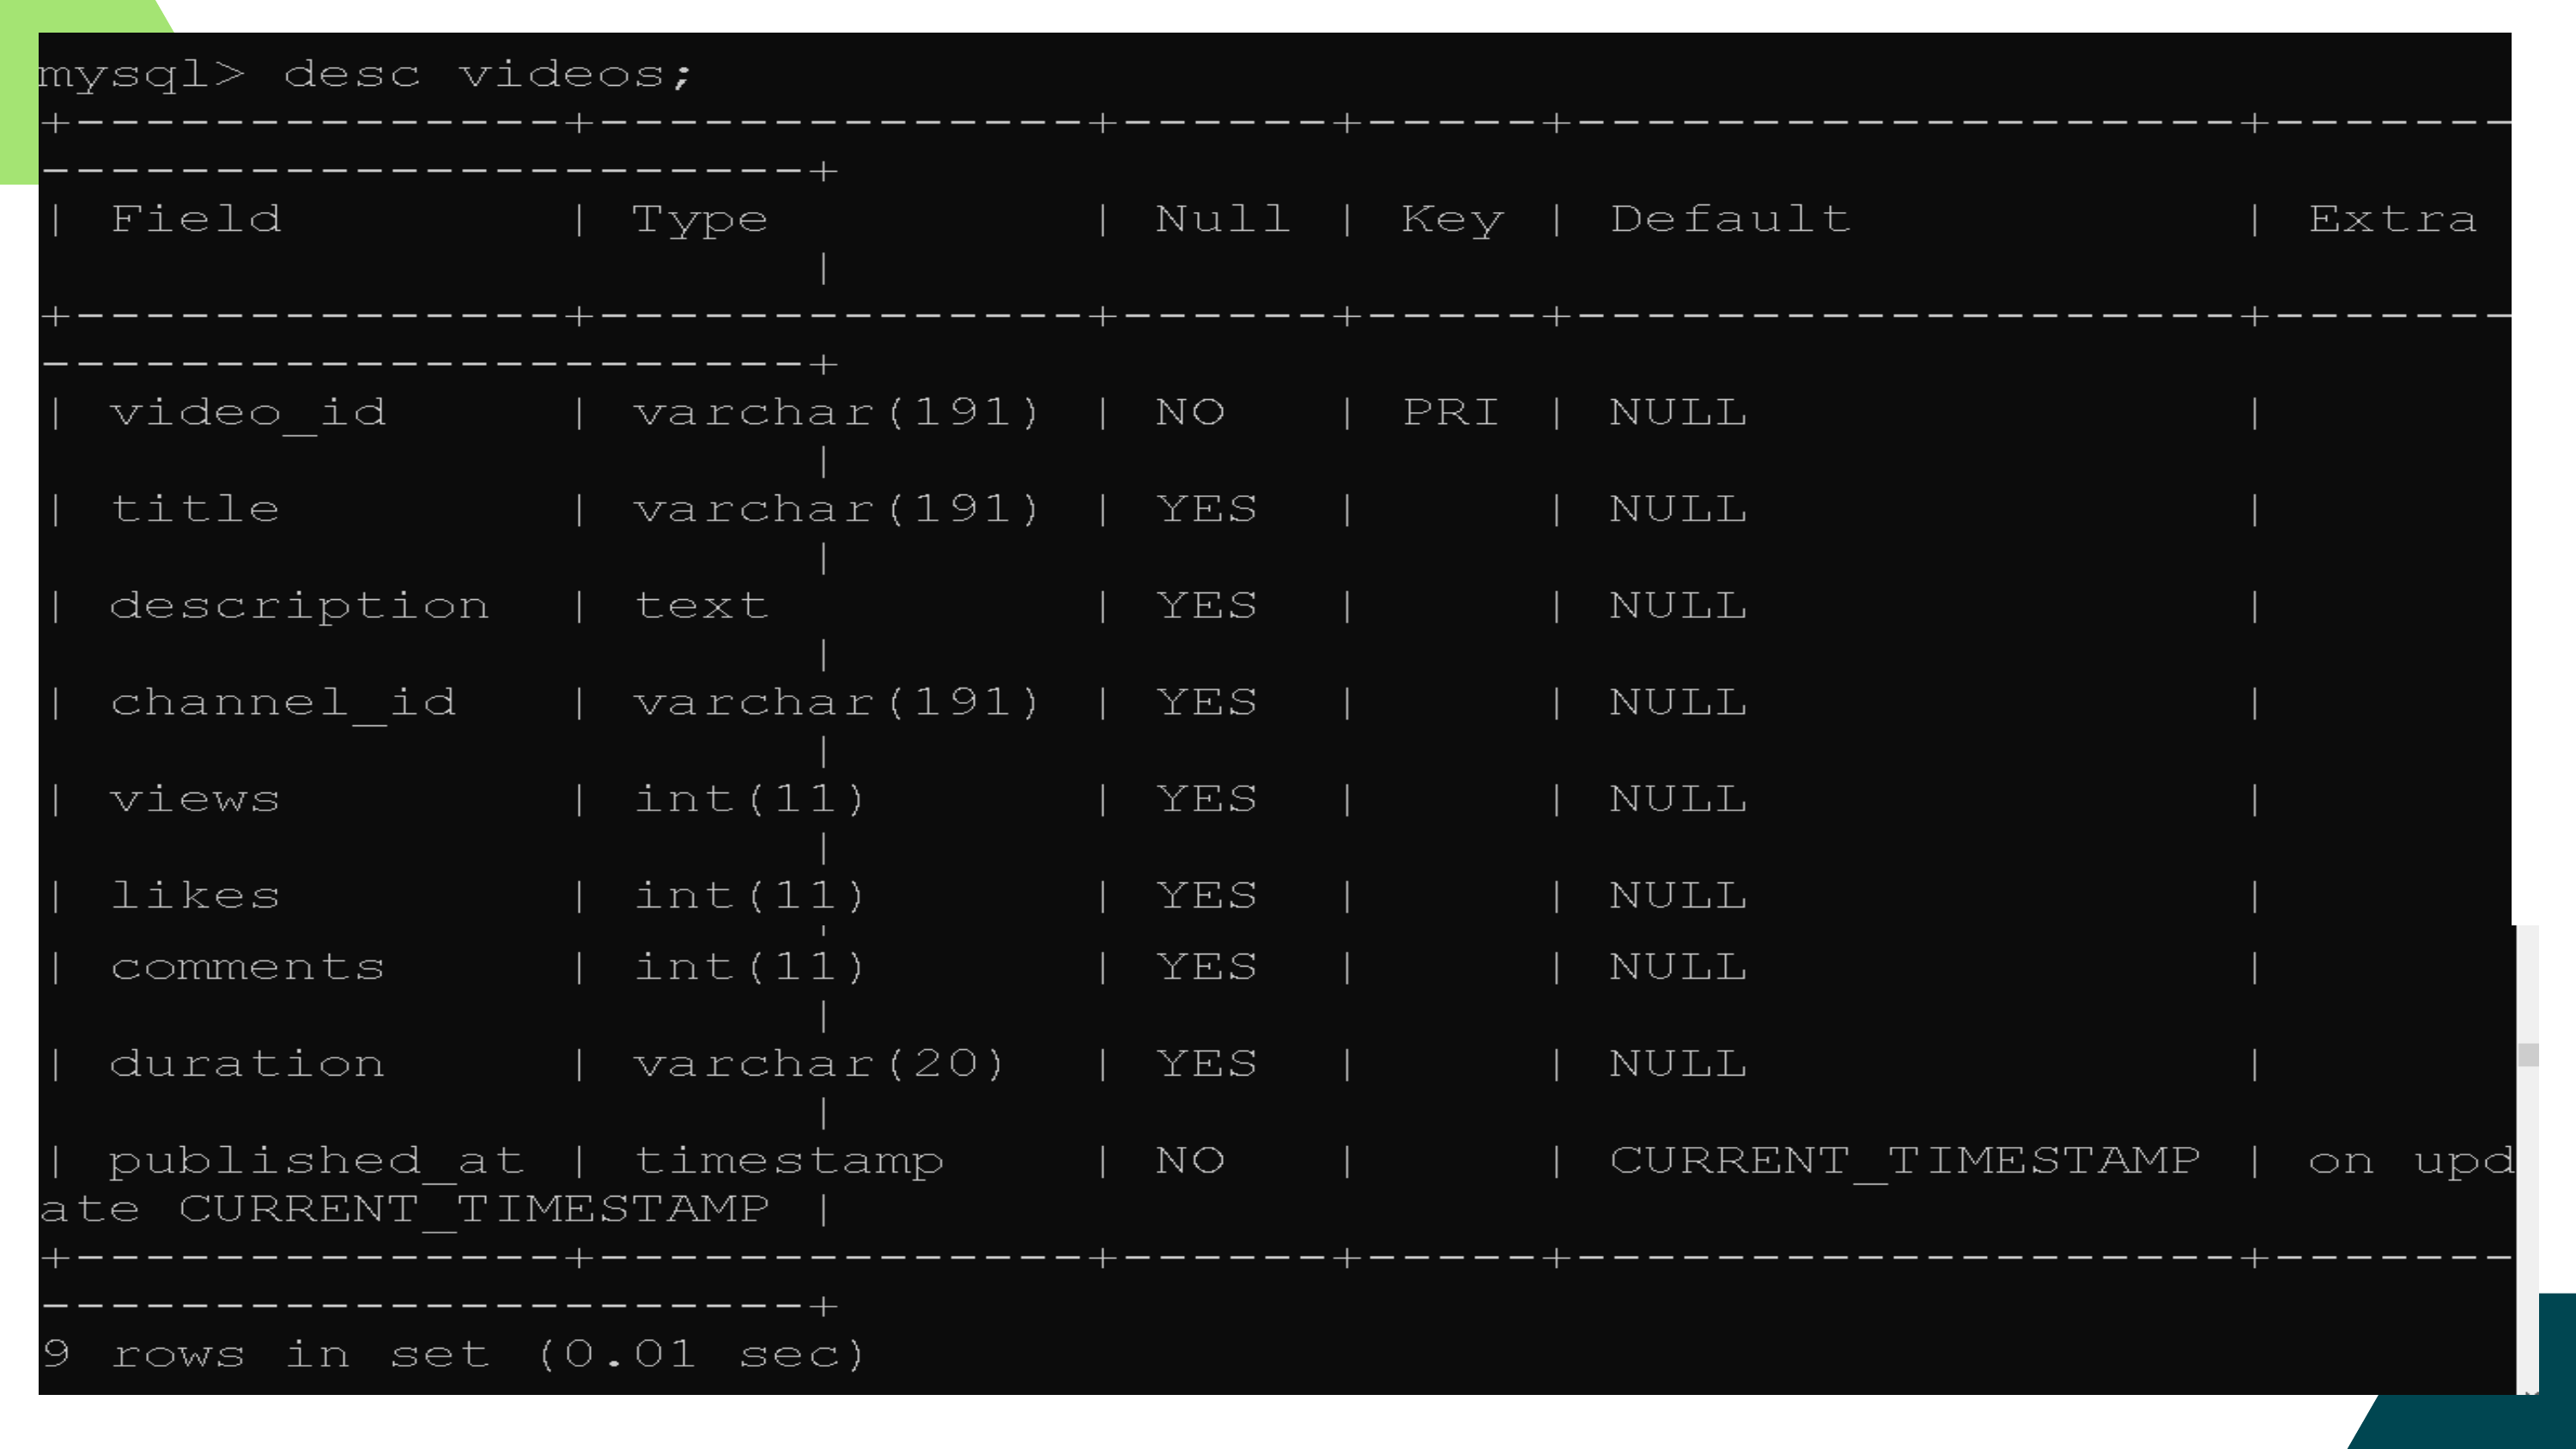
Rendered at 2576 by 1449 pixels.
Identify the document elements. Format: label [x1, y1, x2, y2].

text_box [0, 0, 173, 185]
text_box [2347, 1293, 2576, 1449]
picture [39, 33, 2539, 1395]
